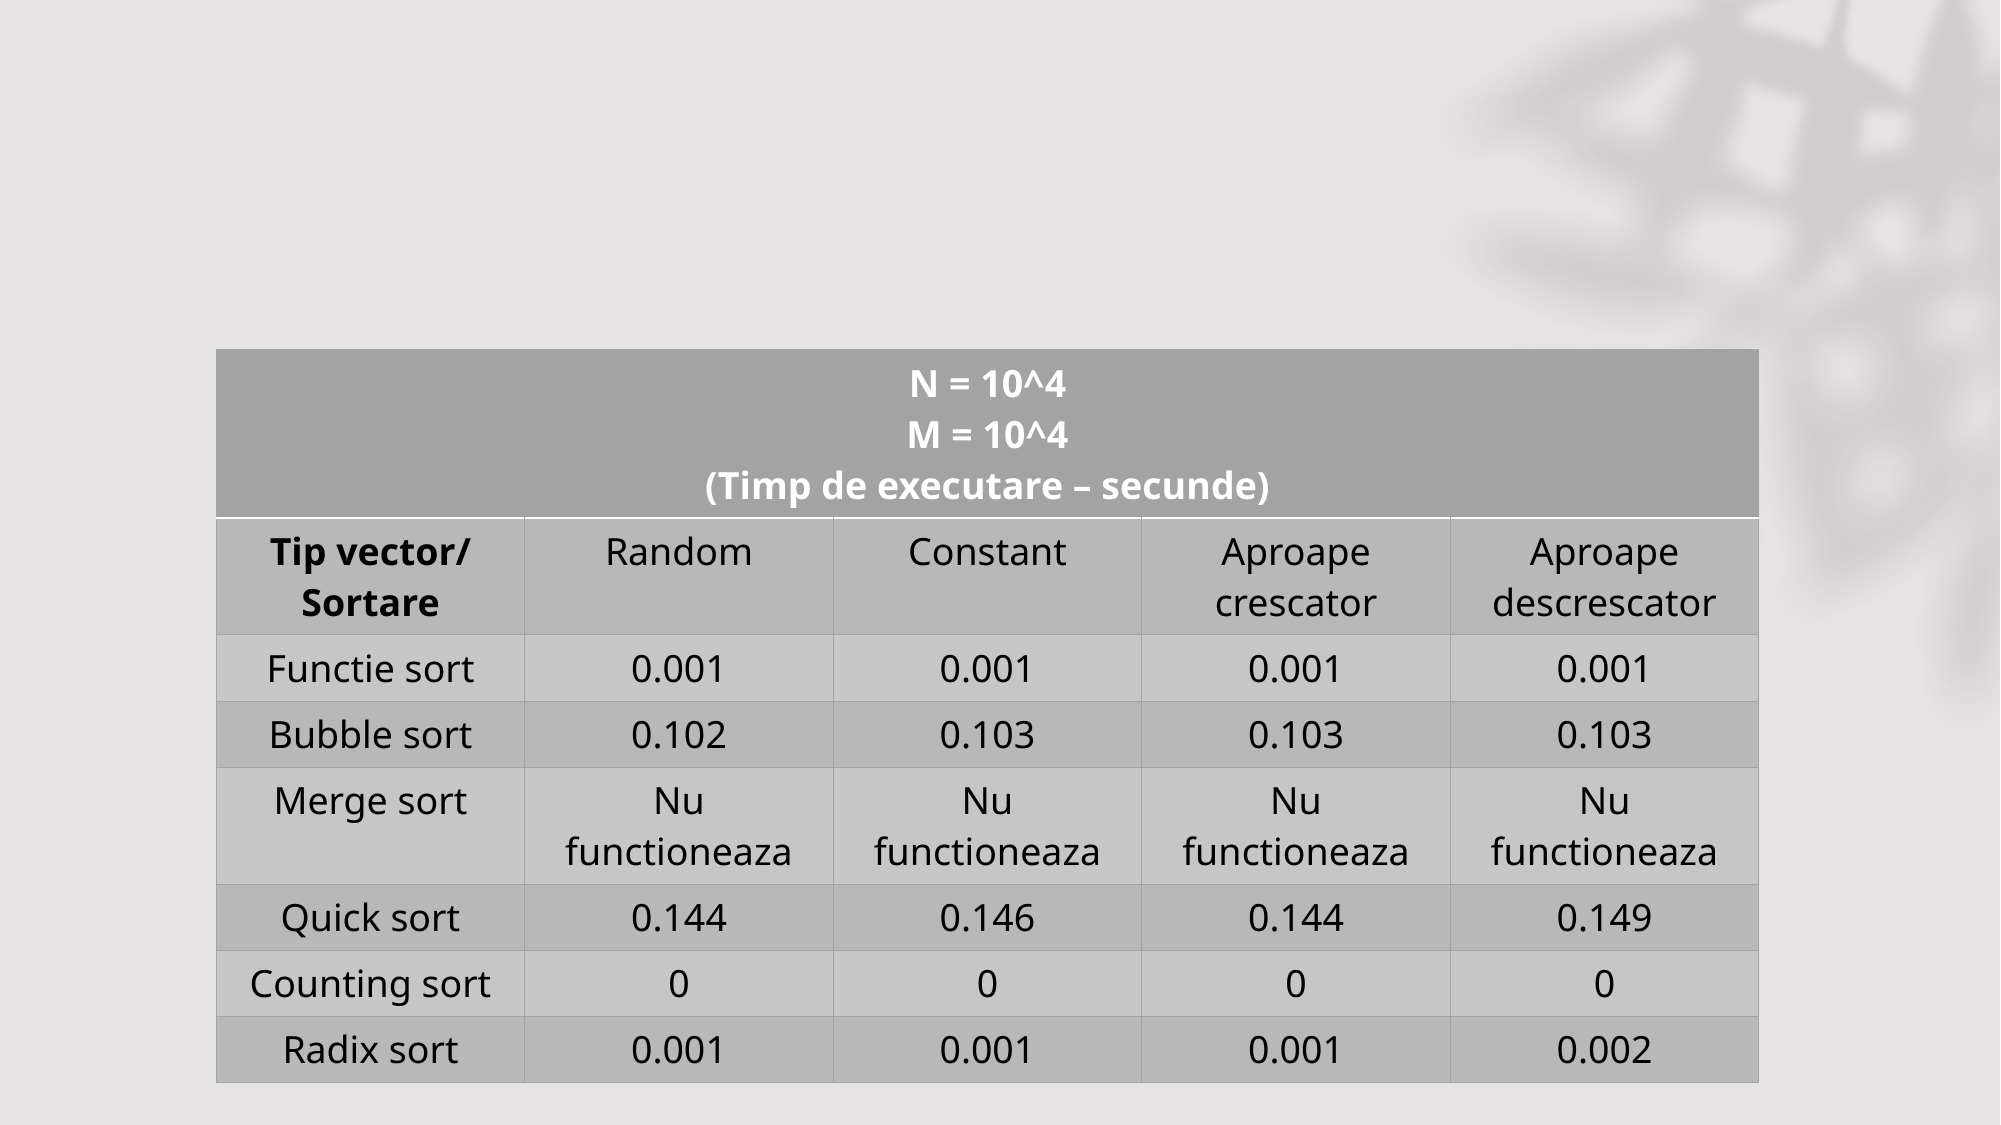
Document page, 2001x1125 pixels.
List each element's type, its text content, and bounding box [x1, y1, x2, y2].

table_cell 0.102 [525, 702, 833, 767]
table_cell 0.001 [525, 635, 833, 701]
table_cell Tip vector/ Sortare [217, 519, 524, 634]
table_cell 0 [834, 951, 1141, 1016]
table_cell 0.144 [1142, 885, 1450, 950]
table_cell 0 [525, 951, 833, 1016]
table_header N = 10^4 M = 10^4 (Timp de executare – secunde) [217, 350, 1758, 517]
table_cell 0.001 [525, 1017, 833, 1082]
table_cell 0.103 [1451, 702, 1758, 767]
table_cell Constant [834, 519, 1141, 634]
table_cell 0 [1451, 951, 1758, 1016]
table_cell 0.001 [834, 1017, 1141, 1082]
table_cell 0.103 [834, 702, 1141, 767]
table_cell Quick sort [217, 885, 524, 950]
table_cell Nu functioneaza [1451, 768, 1758, 884]
table_cell Counting sort [217, 951, 524, 1016]
table_cell Nu functioneaza [525, 768, 833, 884]
table_cell 0.001 [1142, 1017, 1450, 1082]
table_cell 0.103 [1142, 702, 1450, 767]
table_cell Merge sort [217, 768, 524, 884]
table_cell Random [525, 519, 833, 634]
table_cell Aproape crescator [1142, 519, 1450, 634]
table_cell Aproape descrescator [1451, 519, 1758, 634]
table_cell 0 [1142, 951, 1450, 1016]
table_cell Nu functioneaza [834, 768, 1141, 884]
table_cell 0.002 [1451, 1017, 1758, 1082]
table_cell 0.001 [834, 635, 1141, 701]
table_cell 0.001 [1451, 635, 1758, 701]
table_cell Radix sort [217, 1017, 524, 1082]
table_cell 0.144 [525, 885, 833, 950]
table_cell 0.001 [1142, 635, 1450, 701]
table_cell Nu functioneaza [1142, 768, 1450, 884]
table_cell 0.149 [1451, 885, 1758, 950]
table_cell Bubble sort [217, 702, 524, 767]
table_cell 0.146 [834, 885, 1141, 950]
table_cell Functie sort [217, 635, 524, 701]
